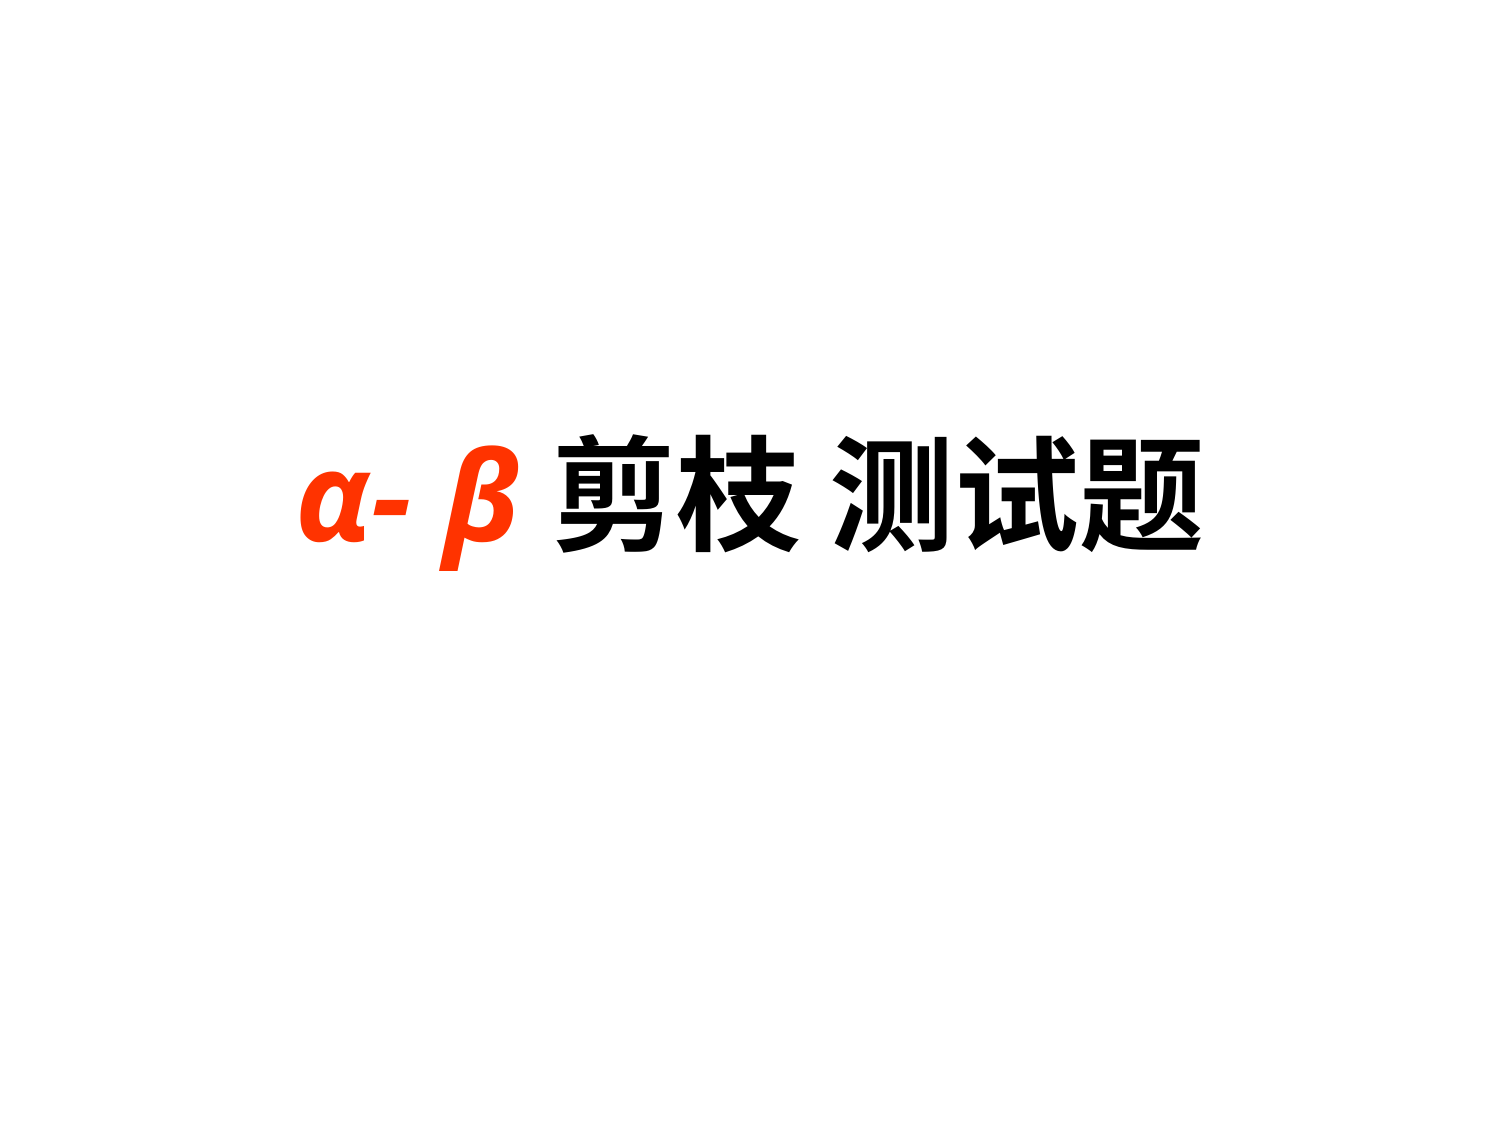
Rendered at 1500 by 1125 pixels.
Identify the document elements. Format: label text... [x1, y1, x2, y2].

title α- β剪枝 测试题 [112, 184, 1388, 576]
